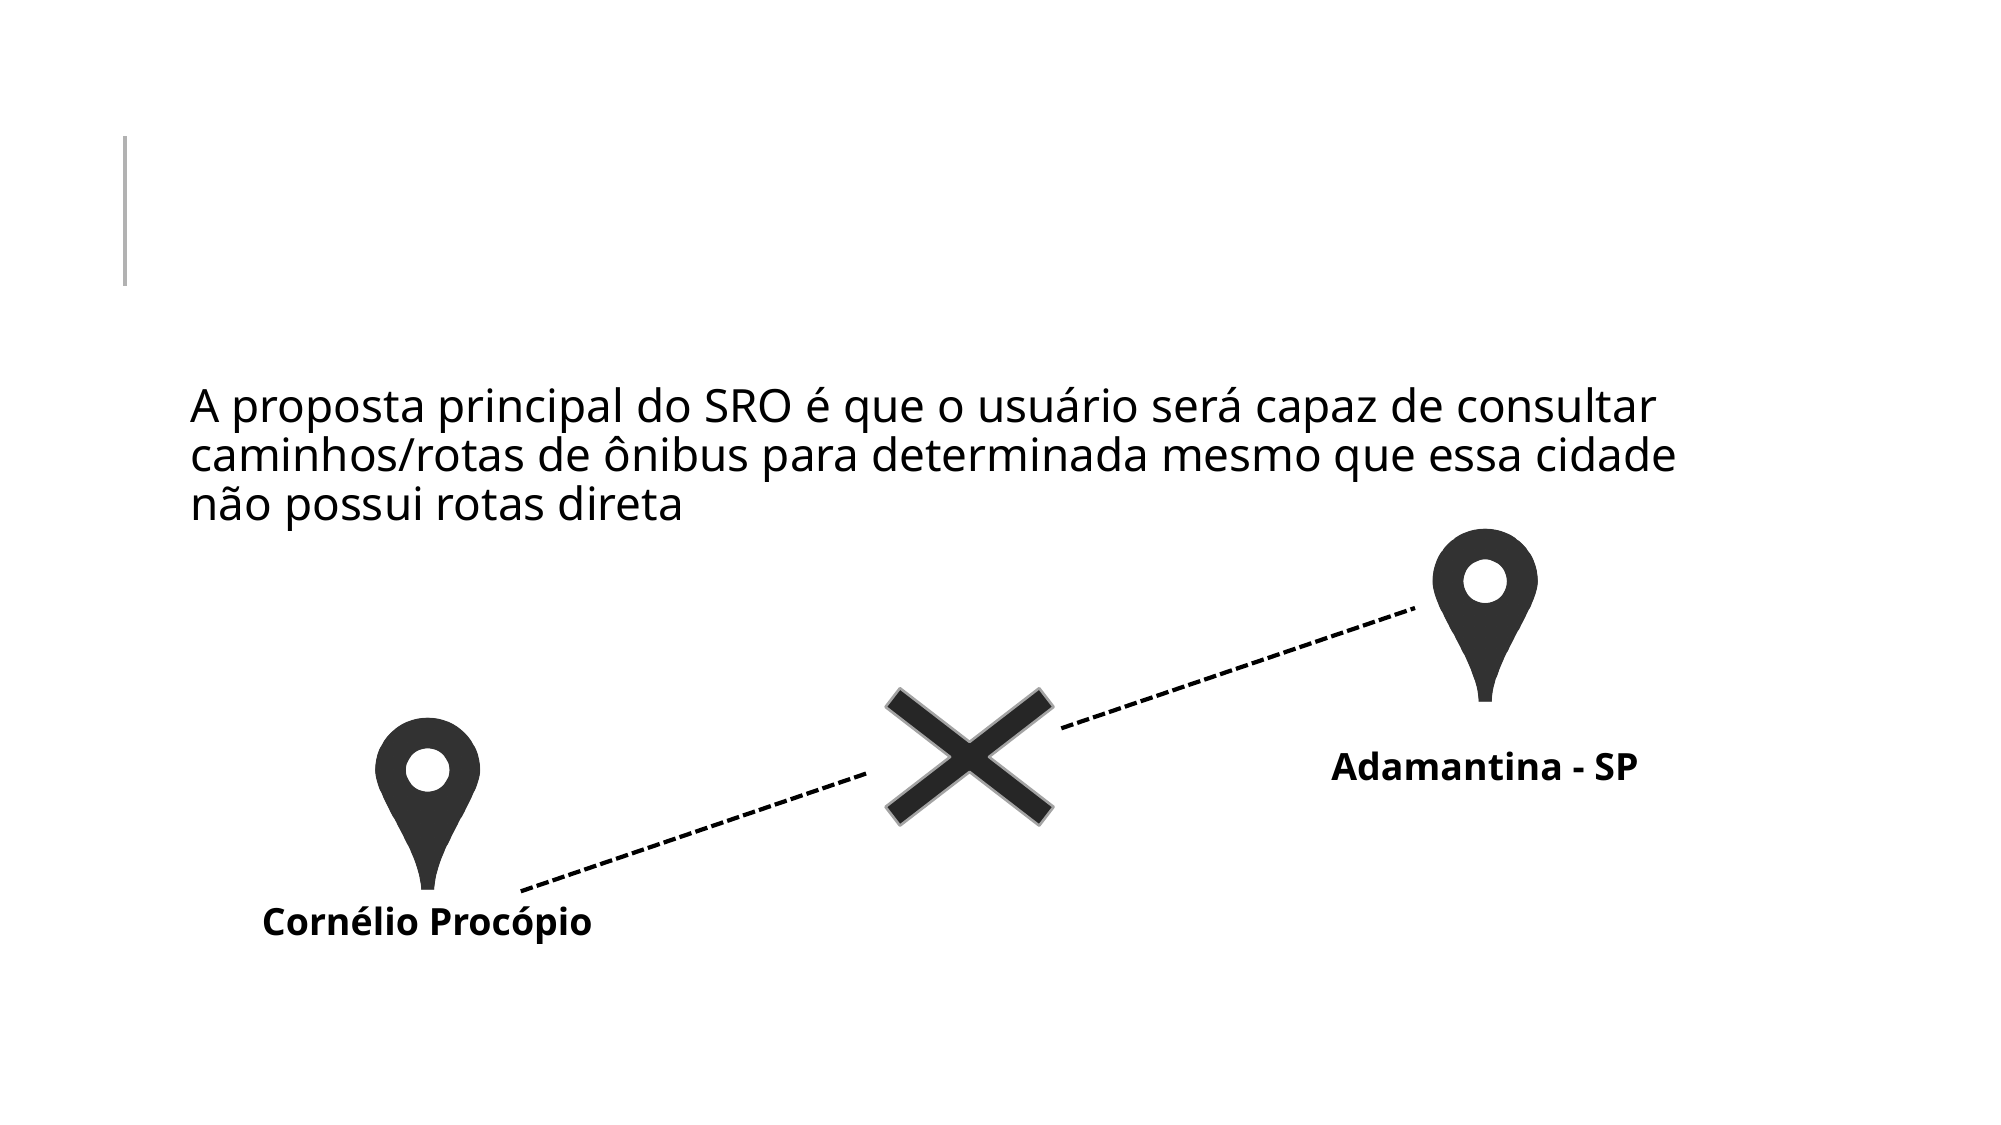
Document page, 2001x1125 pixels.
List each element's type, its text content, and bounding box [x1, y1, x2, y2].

picture [339, 715, 516, 892]
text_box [520, 772, 868, 892]
list A proposta principal do SRO é que o usuário será capaz de consultar caminhos/rotas de ônibus para determinada mesmo que essa cidade não possui rotas direta [168, 375, 1763, 1035]
text_box Adamantina - SP [1316, 735, 1654, 796]
text_box [884, 687, 1055, 827]
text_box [1061, 607, 1416, 729]
picture [1397, 527, 1573, 703]
text_box Cornélio Procópio [247, 890, 608, 951]
